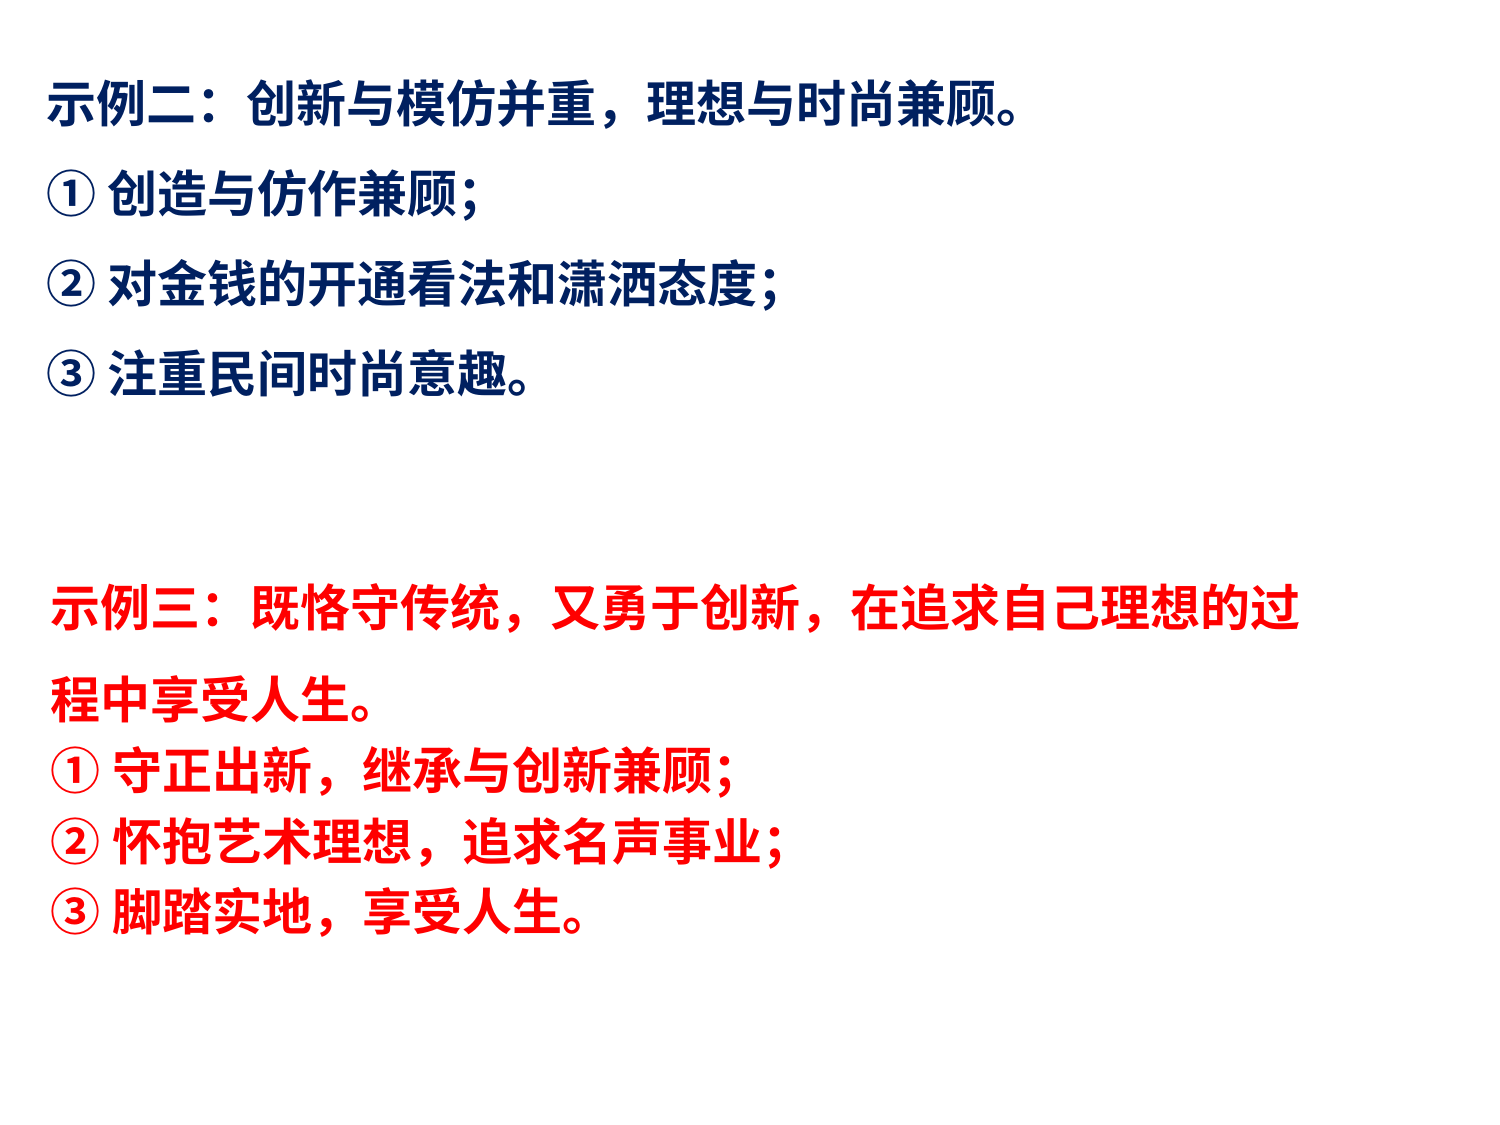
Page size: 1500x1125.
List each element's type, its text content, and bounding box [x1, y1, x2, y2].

text_box 示例三：既恪守传统，又勇于创新，在追求自己理想的过 程中享受人生。 ①守正出新，继承与创新兼顾； ②怀抱艺术理想，追求名声事业； ③脚踏实地，享受人生。 [50, 586, 1302, 941]
text_box 示例二：创新与模仿并重，理想与时尚兼顾。 ①创造与仿作兼顾； ②对金钱的开通看法和潇洒态度； ③注重民间时尚意趣。 [45, 42, 1047, 403]
